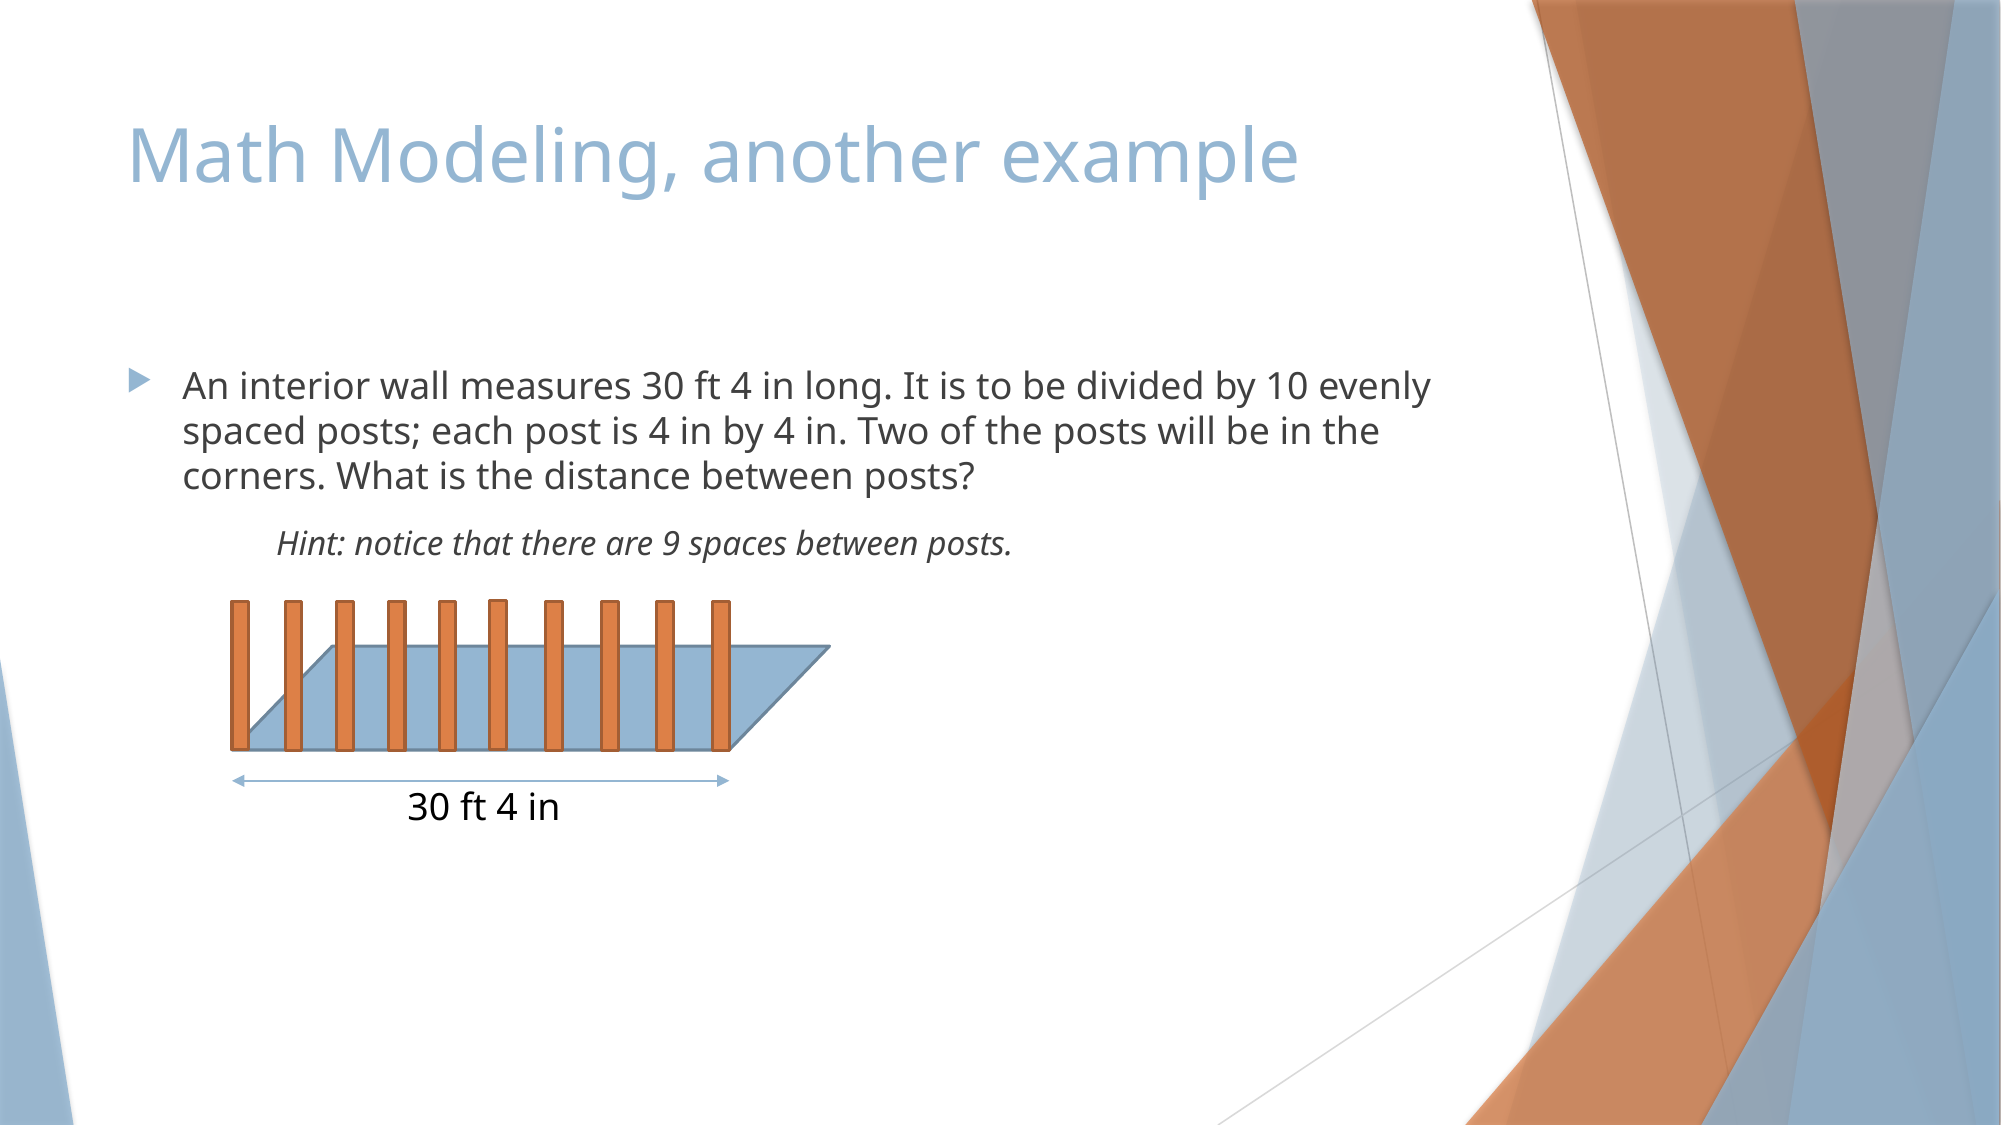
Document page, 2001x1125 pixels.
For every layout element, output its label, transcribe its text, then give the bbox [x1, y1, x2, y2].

text_box [438, 600, 457, 752]
text_box [230, 600, 250, 751]
title Math Modeling, another example [111, 99, 1522, 317]
text_box [355, 644, 387, 752]
text_box [303, 644, 335, 752]
text_box [711, 600, 731, 752]
text_box [407, 644, 438, 752]
text_box [600, 600, 620, 752]
list An interior wall measures 30 ft 4 in long. It is to be divided by 10 evenly spaced posts; each post is 4 in by 4 in. Two of the posts will be in the corners. What is the distance between posts? Hint: notice that there are 9 spaces between posts. [111, 354, 1522, 992]
text_box 30 ft 4 in [392, 791, 580, 836]
text_box [457, 644, 544, 752]
text_box [564, 644, 600, 752]
text_box [335, 600, 355, 752]
text_box [387, 600, 407, 752]
text_box [731, 644, 831, 751]
text_box [231, 693, 284, 752]
text_box 30 ft 4 in [392, 775, 580, 779]
text_box [655, 600, 675, 752]
text_box [488, 599, 508, 751]
text_box [620, 644, 655, 752]
text_box [544, 600, 564, 752]
text_box [675, 644, 711, 752]
text_box [284, 600, 303, 752]
